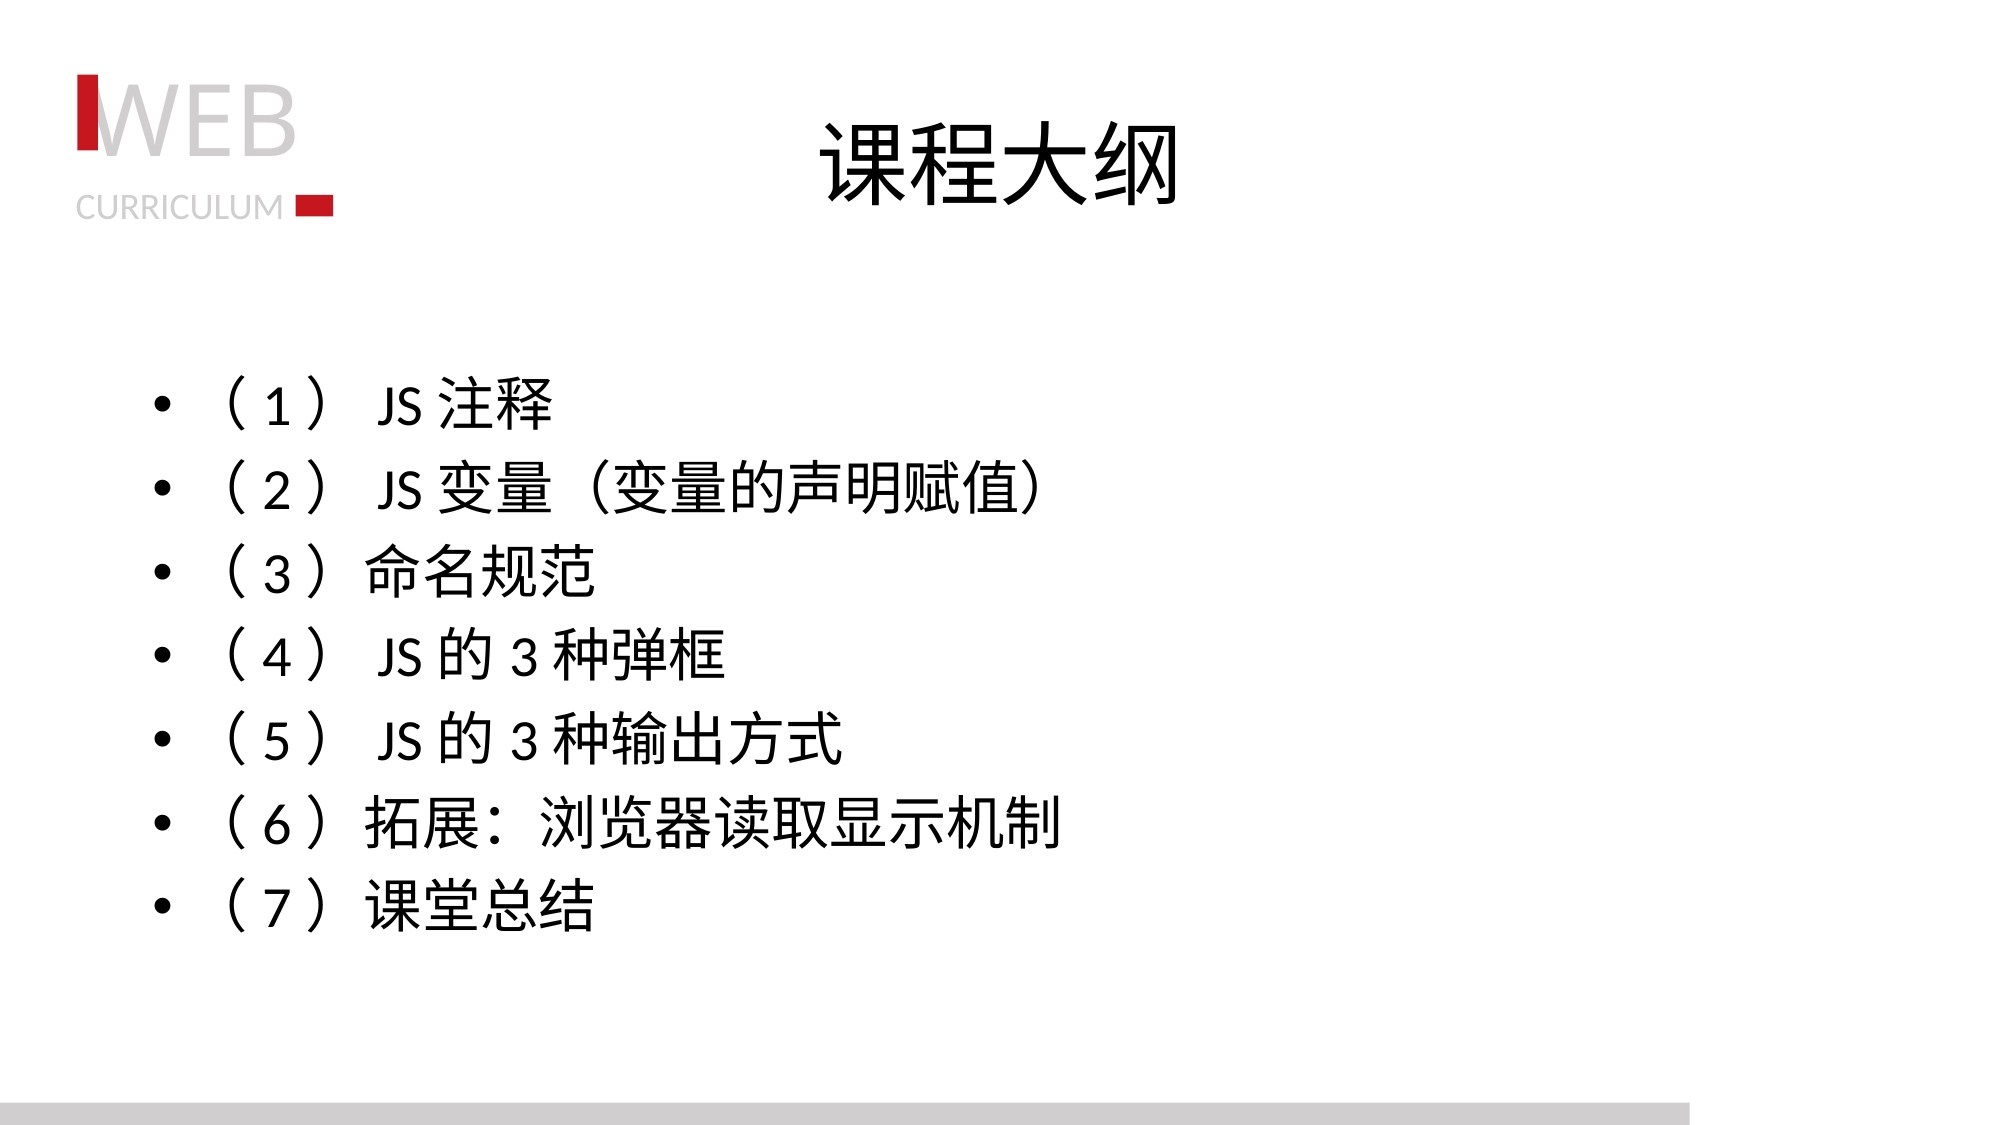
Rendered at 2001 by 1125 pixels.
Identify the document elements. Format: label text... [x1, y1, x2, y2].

list （1）JS注释 （2）JS变量（变量的声明赋值） （3）命名规范 （4）JS的3种弹框 （5）JS的3种输出方式 （6）拓展：浏览器读取显示机制 （7）课堂总结 [137, 277, 1863, 992]
title 课程大纲 [137, 59, 1863, 277]
